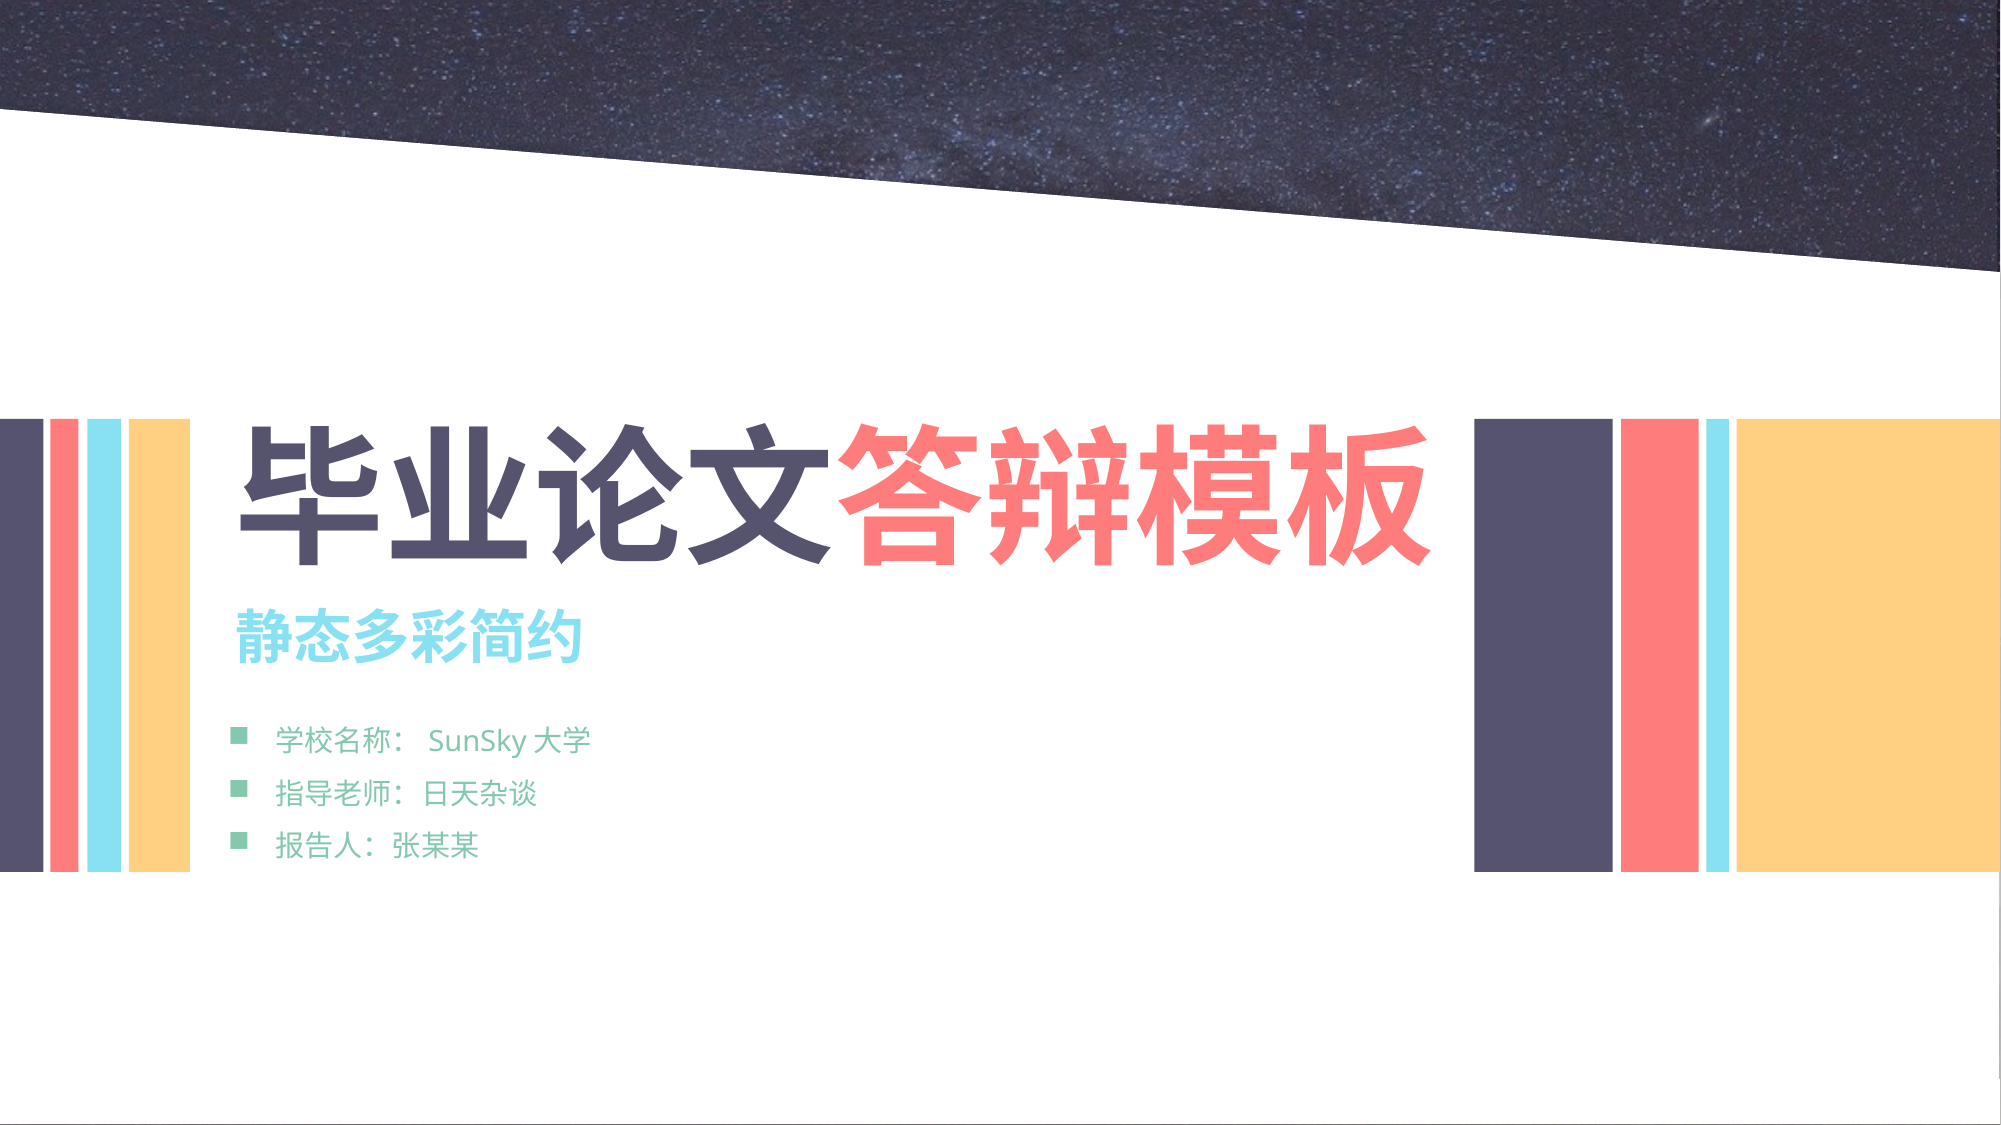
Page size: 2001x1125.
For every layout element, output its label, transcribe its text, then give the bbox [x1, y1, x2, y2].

text_box 毕业论文答辩模板 [219, 395, 1450, 591]
text_box 学校名称：SunSky大学 指导老师：日天杂谈 报告人：张某某 [213, 697, 1416, 870]
picture [1997, 0, 2001, 298]
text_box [0, 418, 190, 872]
text_box 静态多彩简约 [220, 592, 600, 678]
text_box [1474, 418, 2000, 872]
